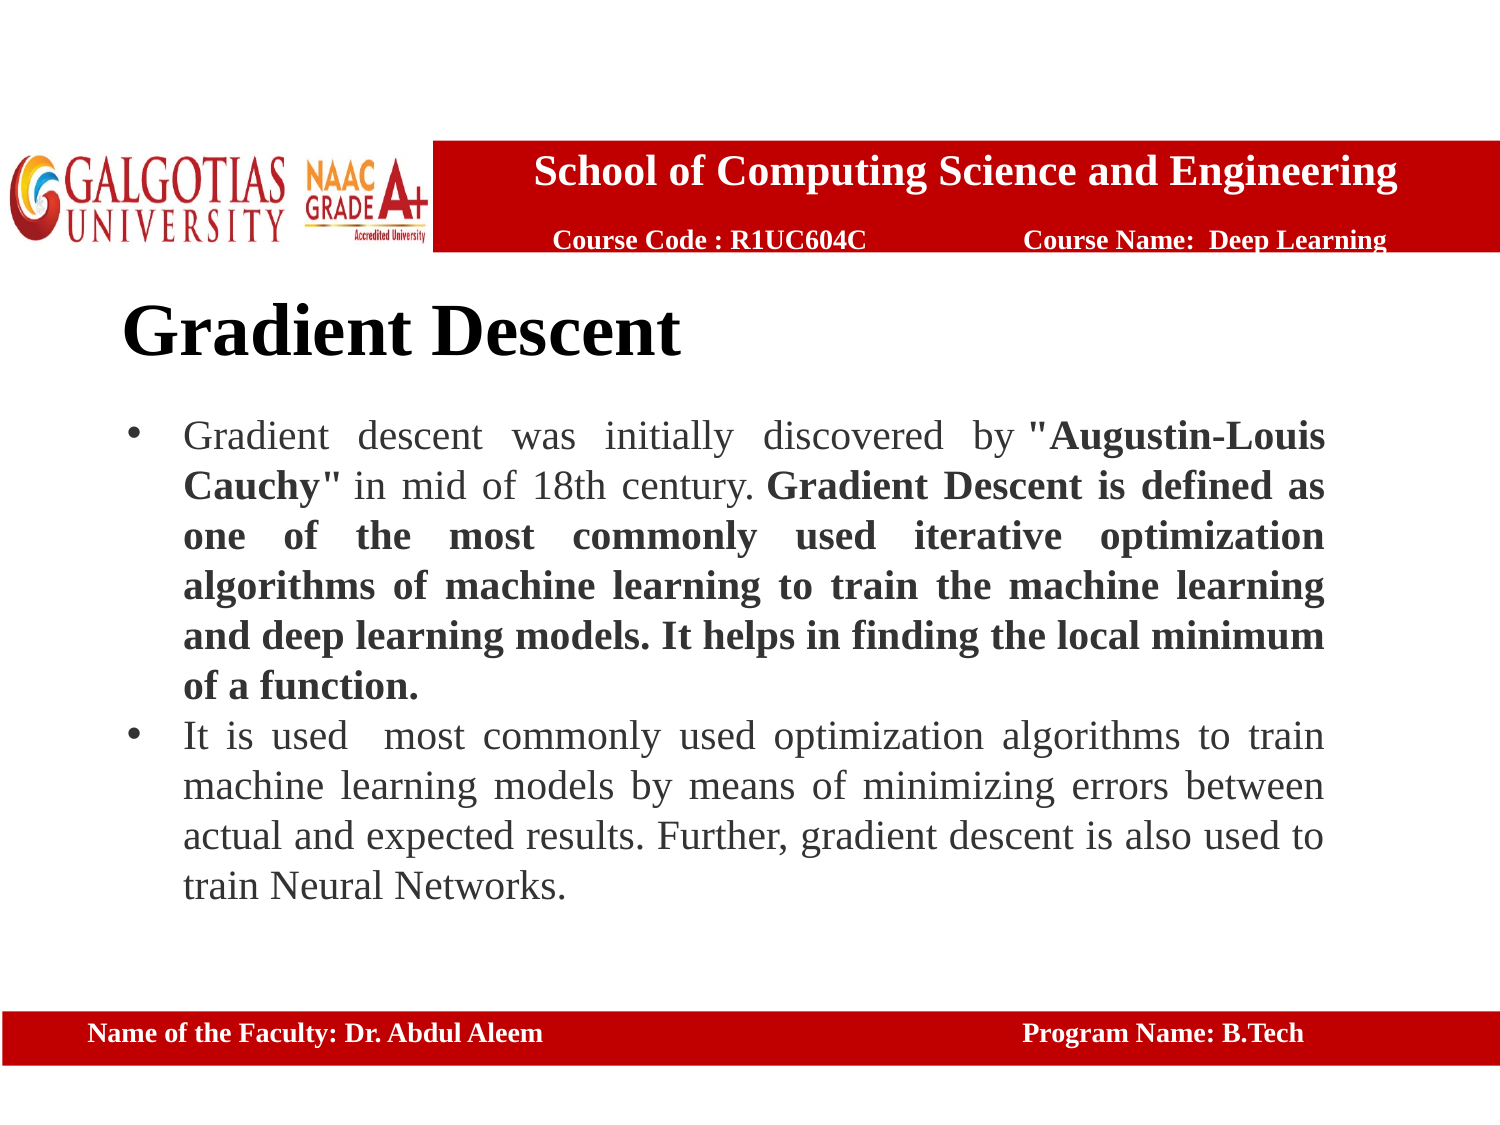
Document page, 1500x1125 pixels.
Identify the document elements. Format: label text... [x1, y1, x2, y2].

text_box Gradient Descent [106, 273, 1233, 378]
text_box Name of the Faculty: Dr. Abdul Aleem Program Name: B.Tech [2, 1011, 1500, 1066]
picture [2, 140, 433, 253]
text_box Gradient descent was initially discovered by "Augustin-Louis Cauchy" in mid of 18th century. Gradient Descent is defined as one of the most commonly used iterative optimization algorithms of machine learning to train the machine learning and deep learning models. It helps in finding the local minimum of a function. It is used most commonly used optimization algorithms to train machine learning models by means of minimizing errors between actual and expected results. Further, gradient descent is also used to train Neural Networks. [112, 400, 1341, 916]
text_box School of Computing Science and Engineering Course Code : R1UC604C Course Name: Deep Learning [433, 140, 1500, 253]
